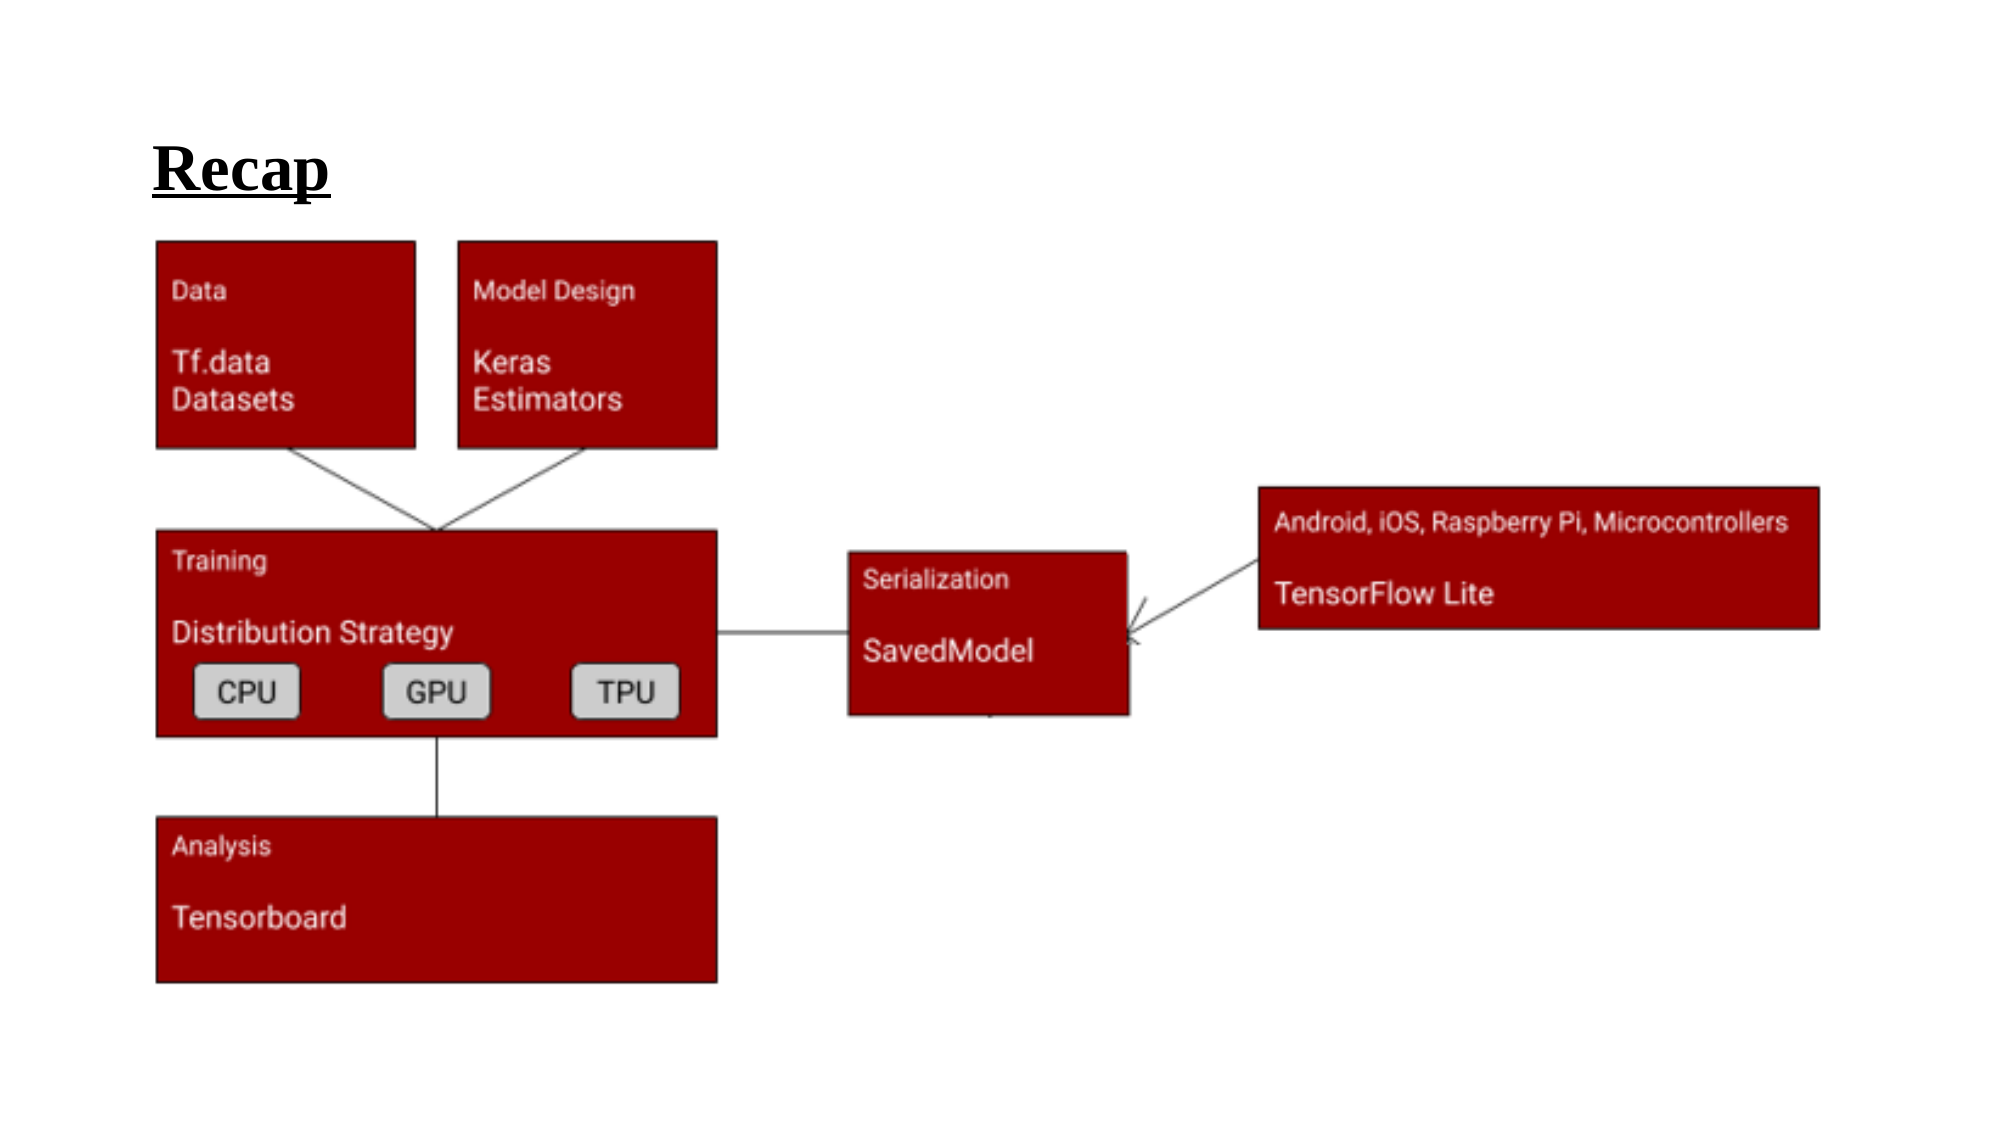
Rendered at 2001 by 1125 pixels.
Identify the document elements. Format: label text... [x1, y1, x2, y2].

title Recap [137, 59, 1863, 278]
picture [137, 229, 1850, 1011]
